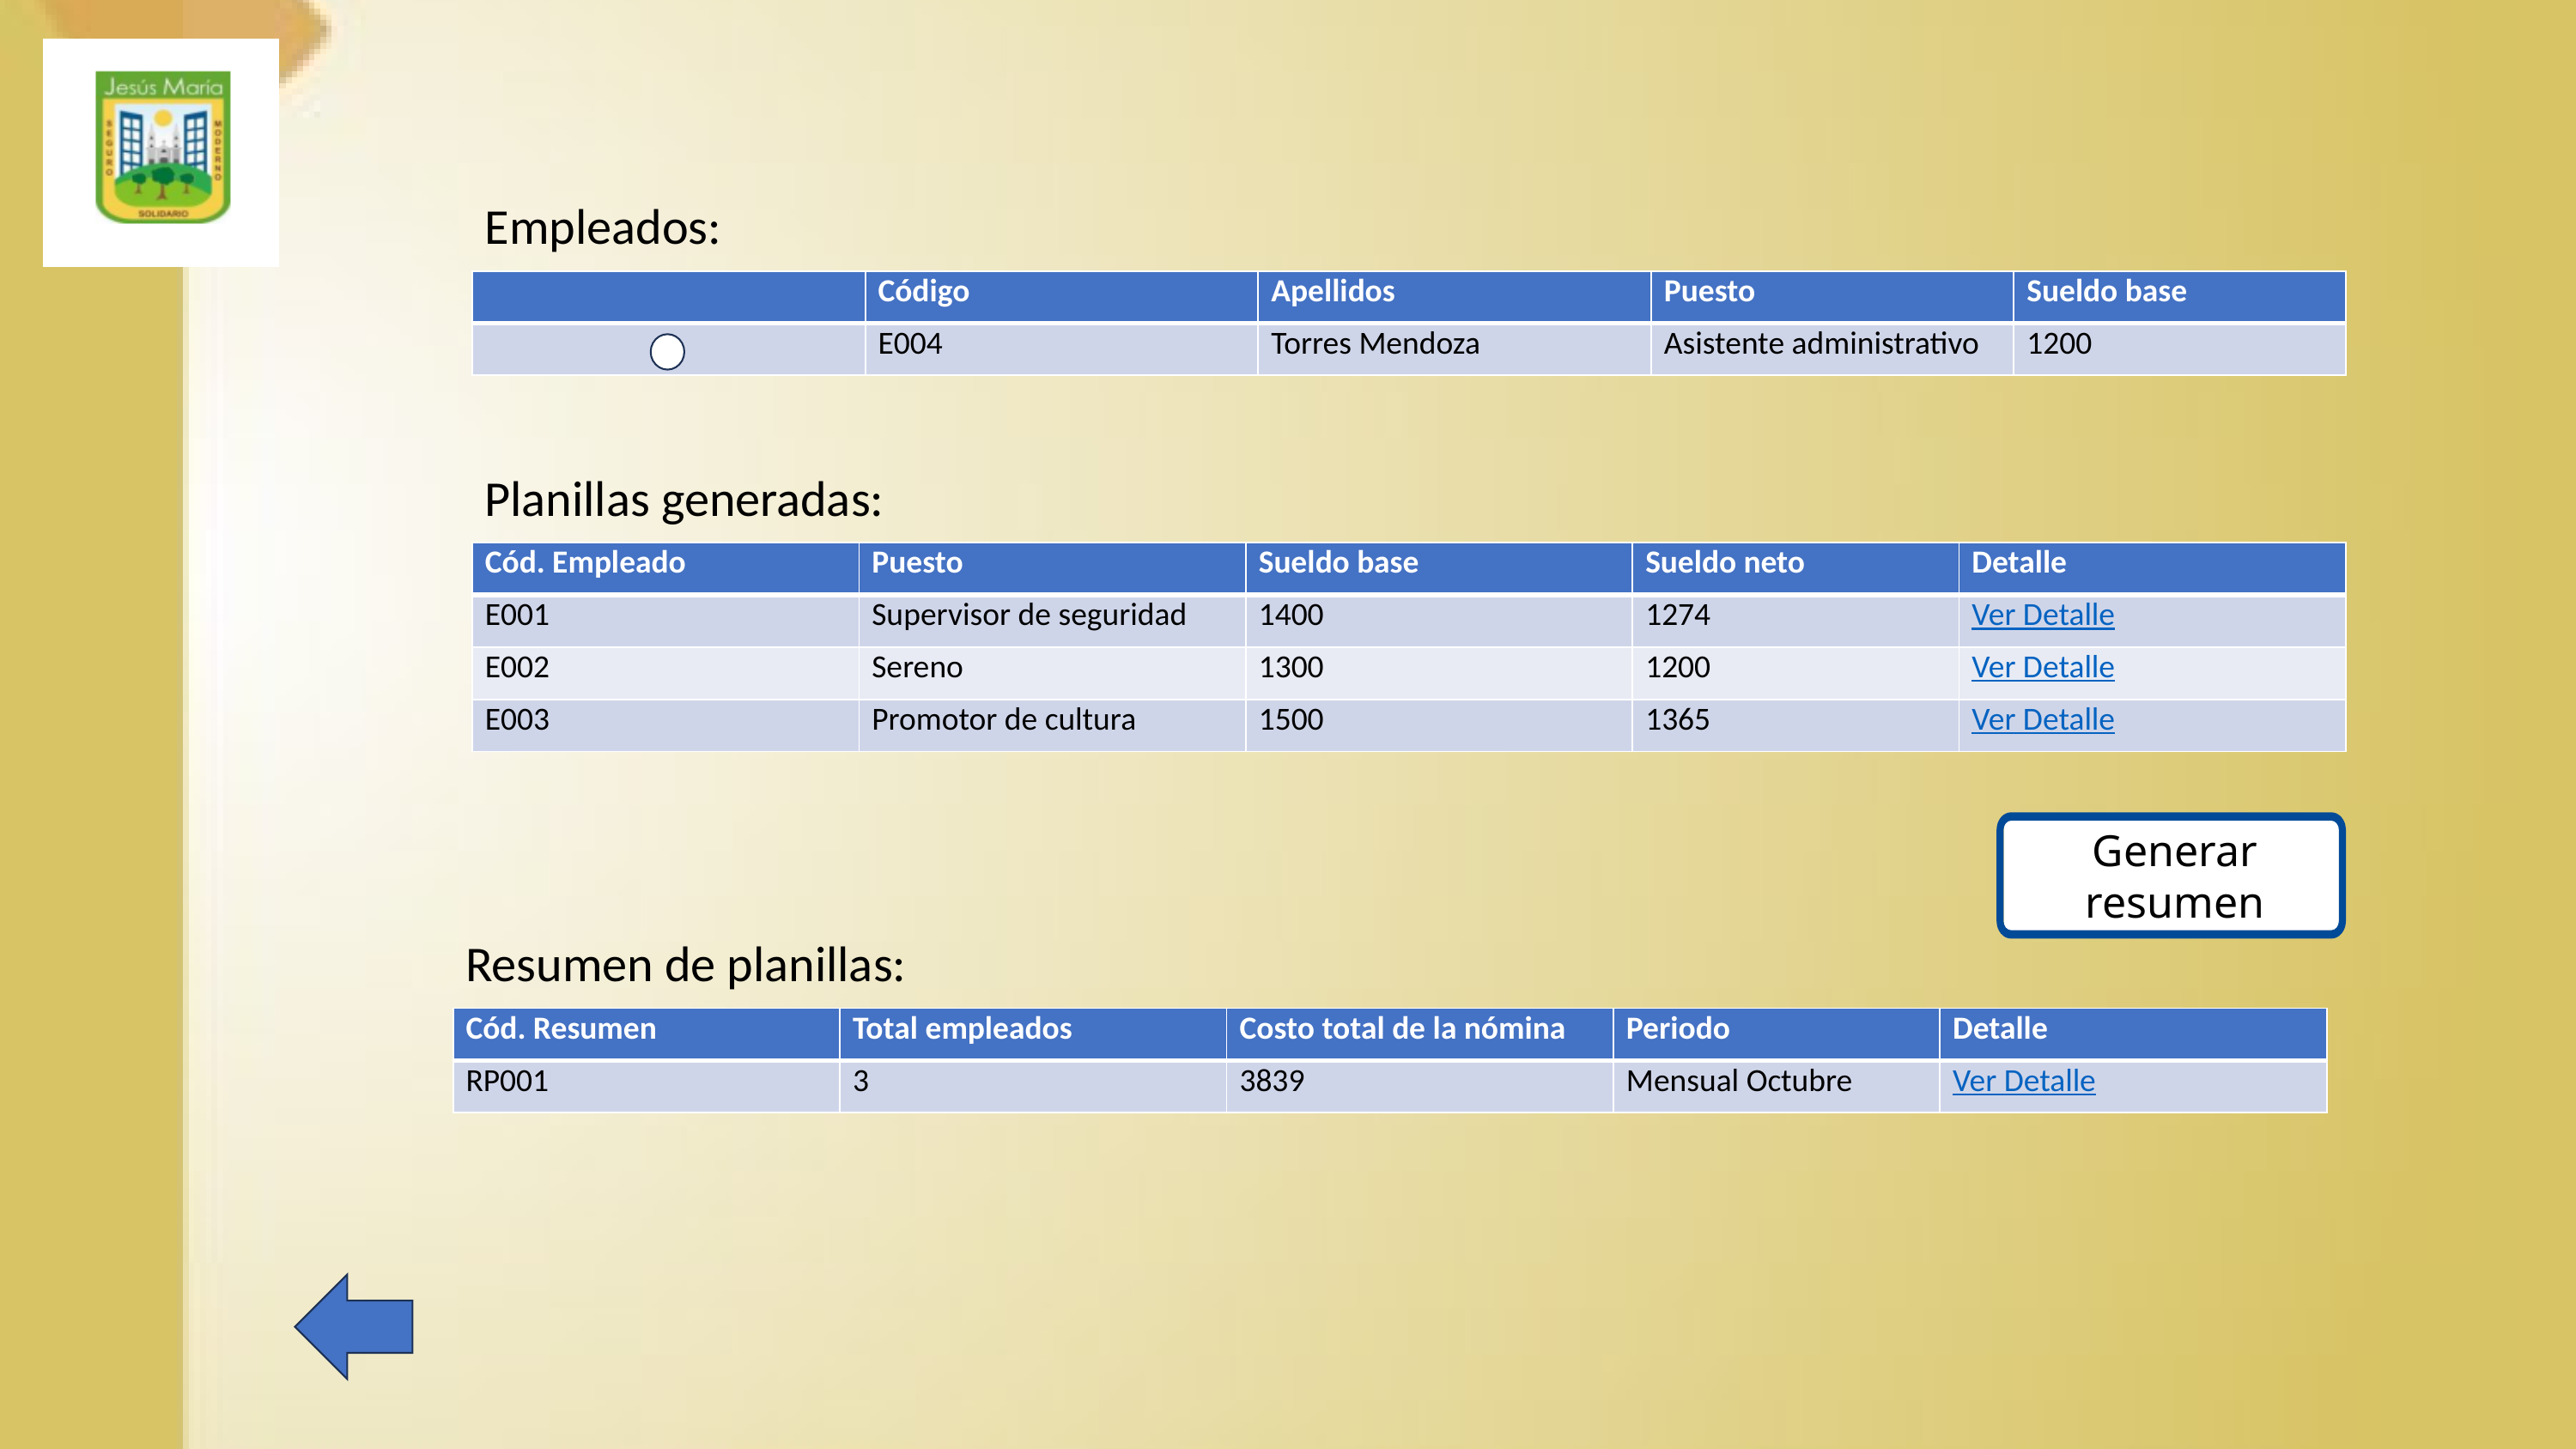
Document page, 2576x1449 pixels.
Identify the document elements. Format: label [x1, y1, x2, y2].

text_box [1996, 812, 2346, 939]
picture [0, 0, 2576, 1449]
